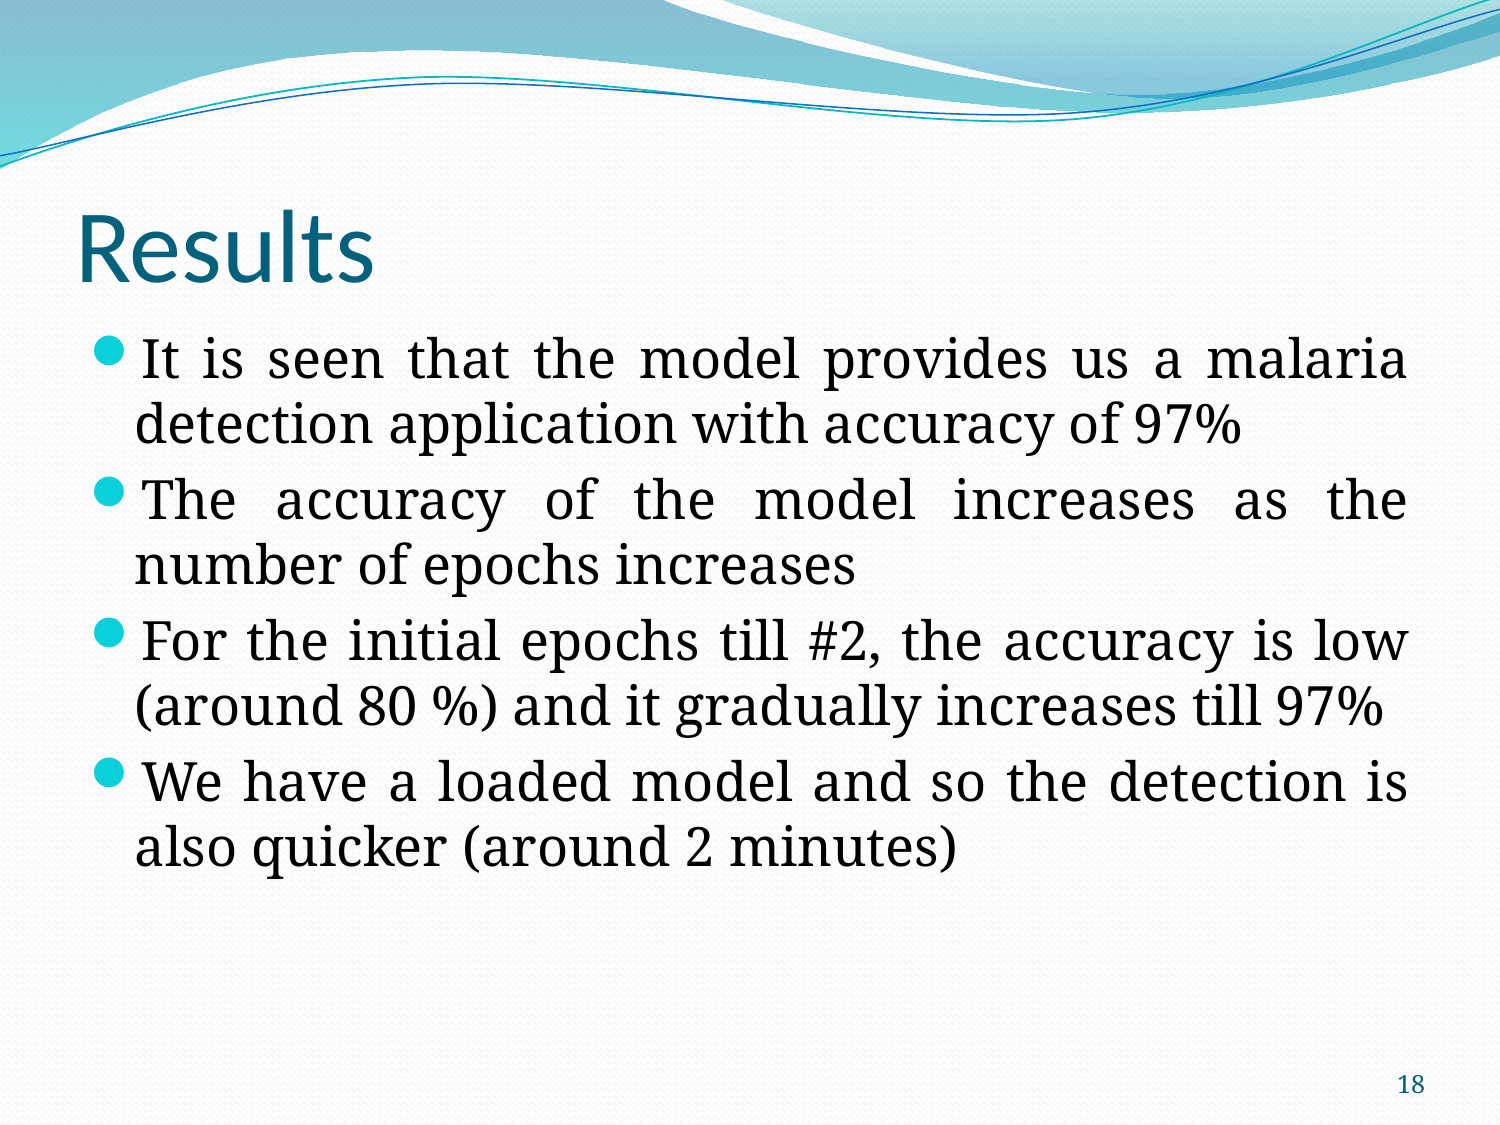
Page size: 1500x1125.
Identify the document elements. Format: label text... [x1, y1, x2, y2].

slide_number 18 [1299, 1042, 1425, 1103]
list It is seen that the model provides us a malaria detection application with accuracy of 97% The accuracy of the model increases as the number of epochs increases For the initial epochs till #2, the accuracy is low (around 80 %) and it gradually increases till 97% We have a loaded model and so the detection is also quicker (around 2 minutes) [75, 317, 1425, 1038]
title Results [75, 115, 1425, 303]
